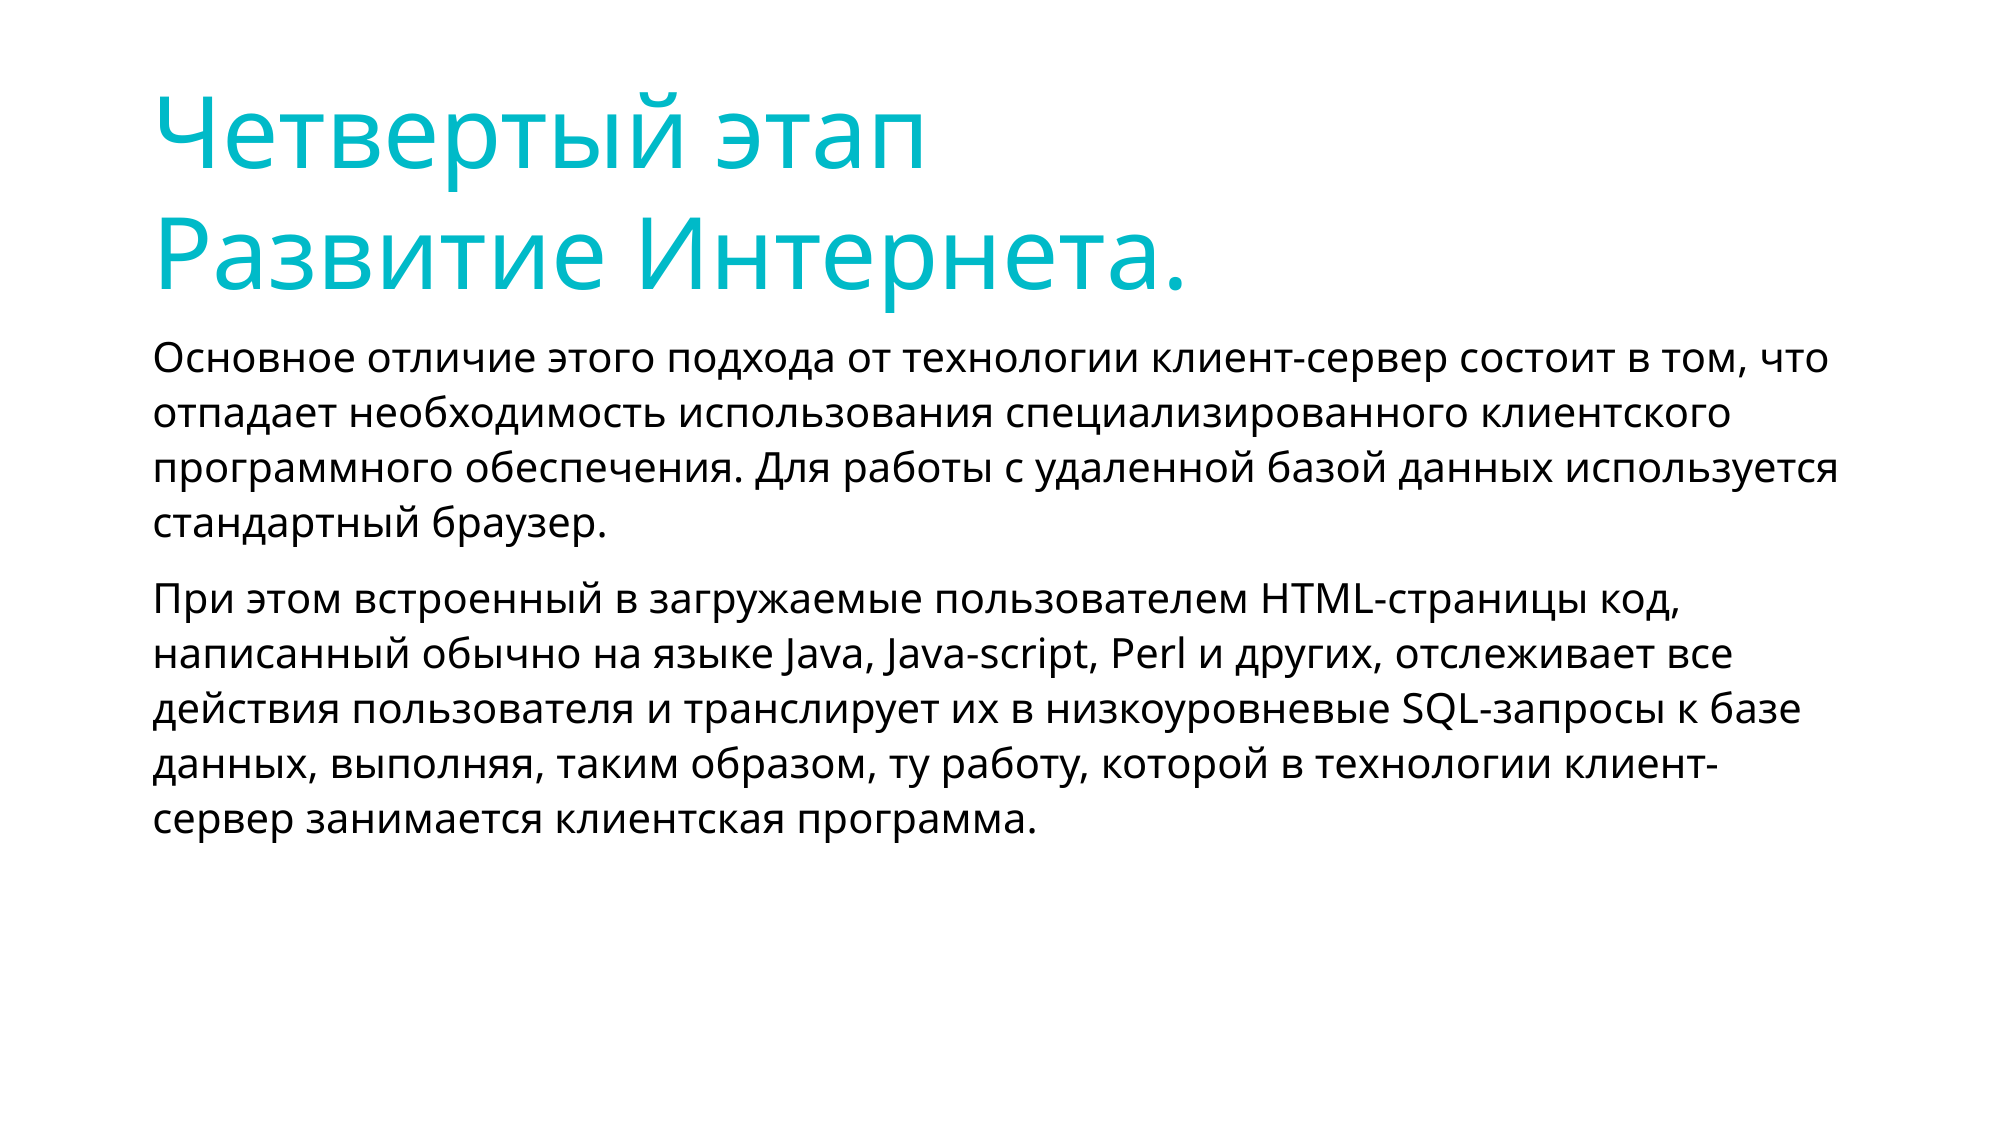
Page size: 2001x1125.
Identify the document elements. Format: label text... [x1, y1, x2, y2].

title Четвертый этап Развитие Интернета. [137, 59, 1863, 317]
list Основное отличие этого подхода от технологии клиент-сервер состоит в том, что отпадает необходимость использования специализированного клиентского программного обеспечения. Для работы с удаленной базой данных используется стандартный браузер. При этом встроенный в загружаемые пользователем HTML-страницы код, написанный обычно на языке Java, Java-script, Perl и других, отслеживает все действия пользователя и транслирует их в низкоуровневые SQL-запросы к базе данных, выполняя, таким образом, ту работу, которой в технологии клиент-сервер занимается клиентская программа. [137, 318, 1863, 1014]
